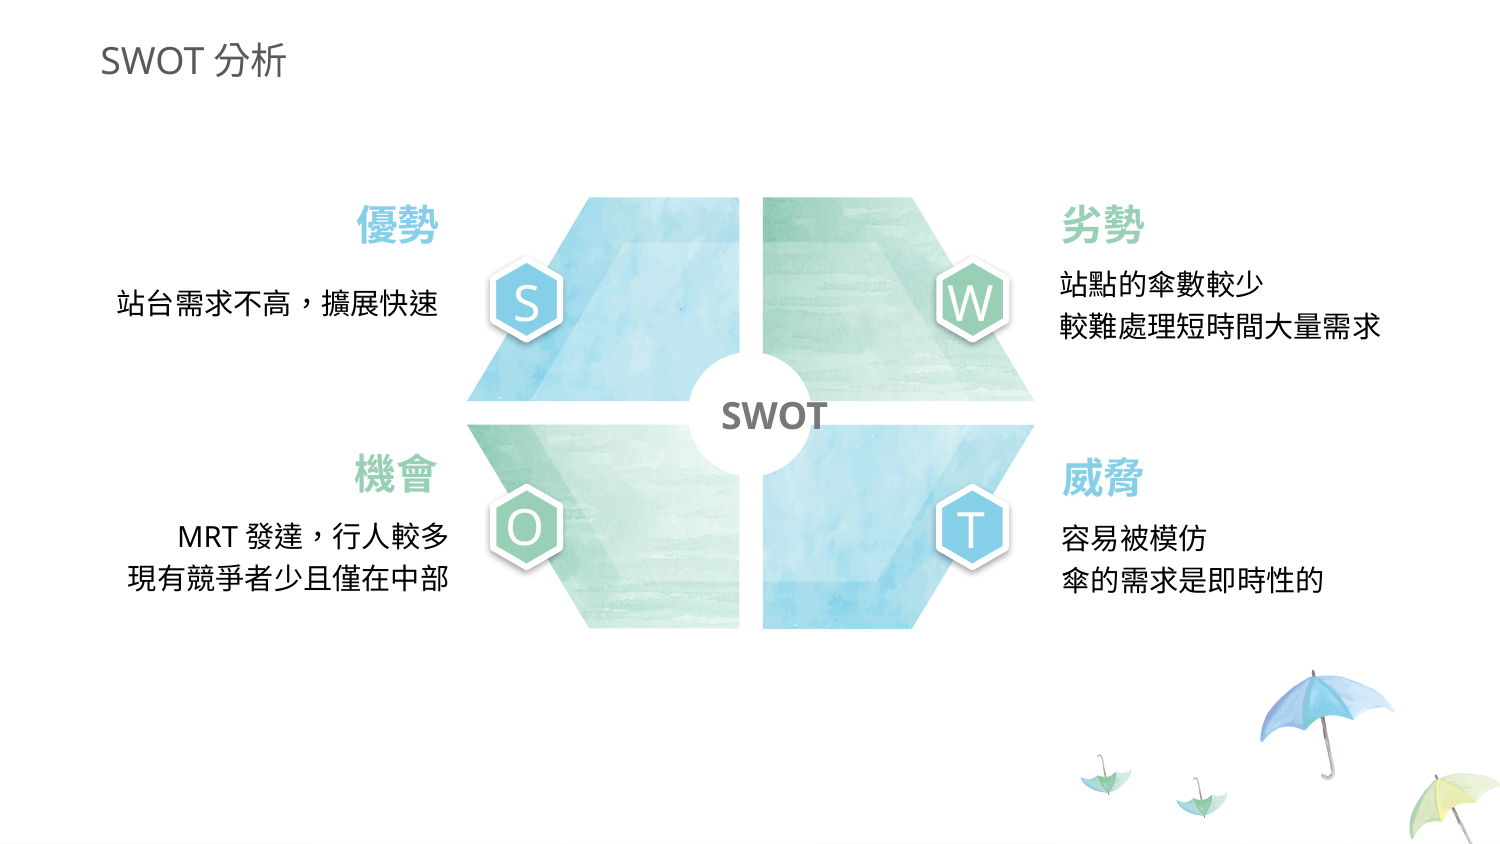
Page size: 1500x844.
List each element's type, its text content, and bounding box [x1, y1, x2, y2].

text_box SWOT分析 [100, 28, 450, 91]
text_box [92, 204, 1399, 585]
picture [1080, 669, 1500, 844]
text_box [466, 593, 740, 629]
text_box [466, 197, 740, 203]
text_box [762, 593, 1035, 629]
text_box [762, 197, 1035, 203]
